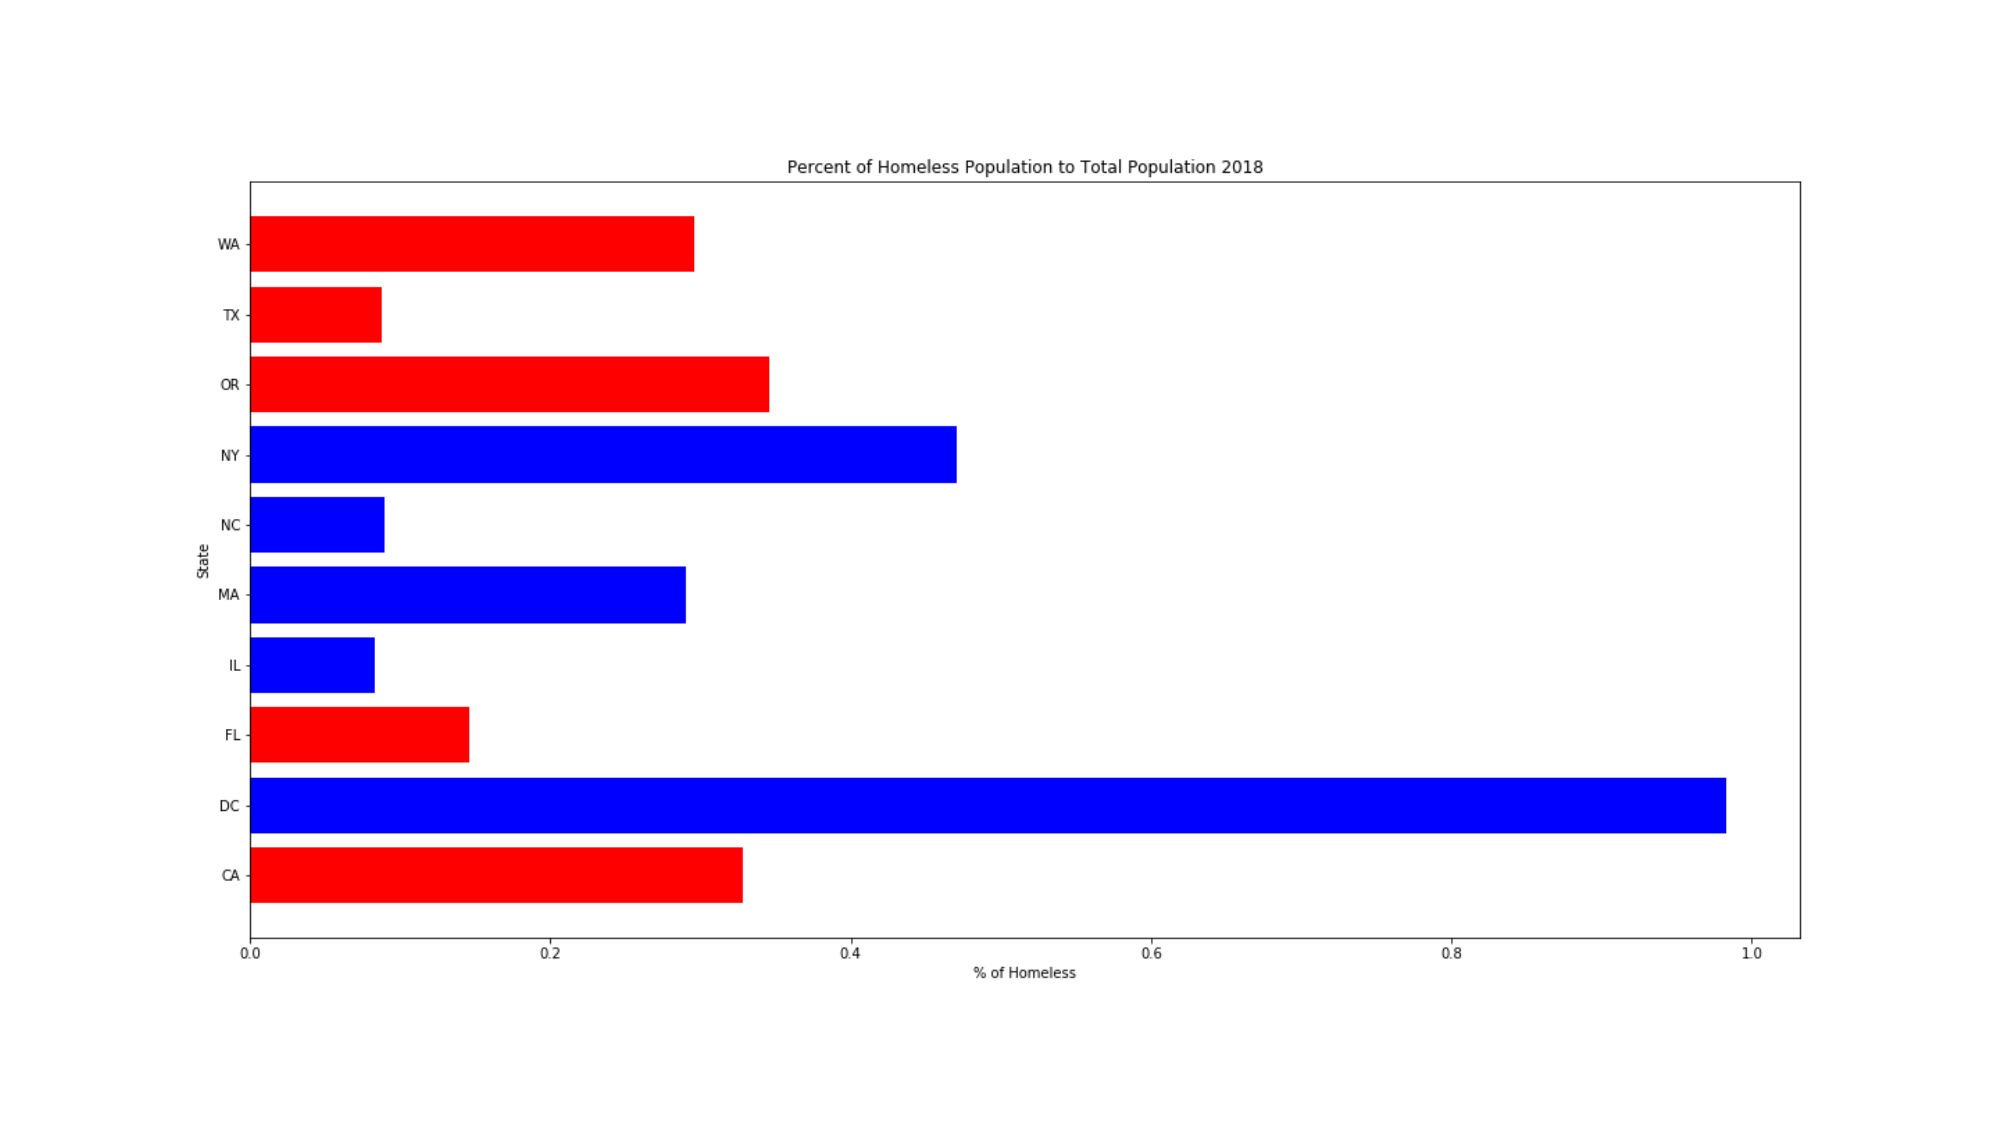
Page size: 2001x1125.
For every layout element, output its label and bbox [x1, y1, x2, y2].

picture [0, 62, 2000, 1063]
